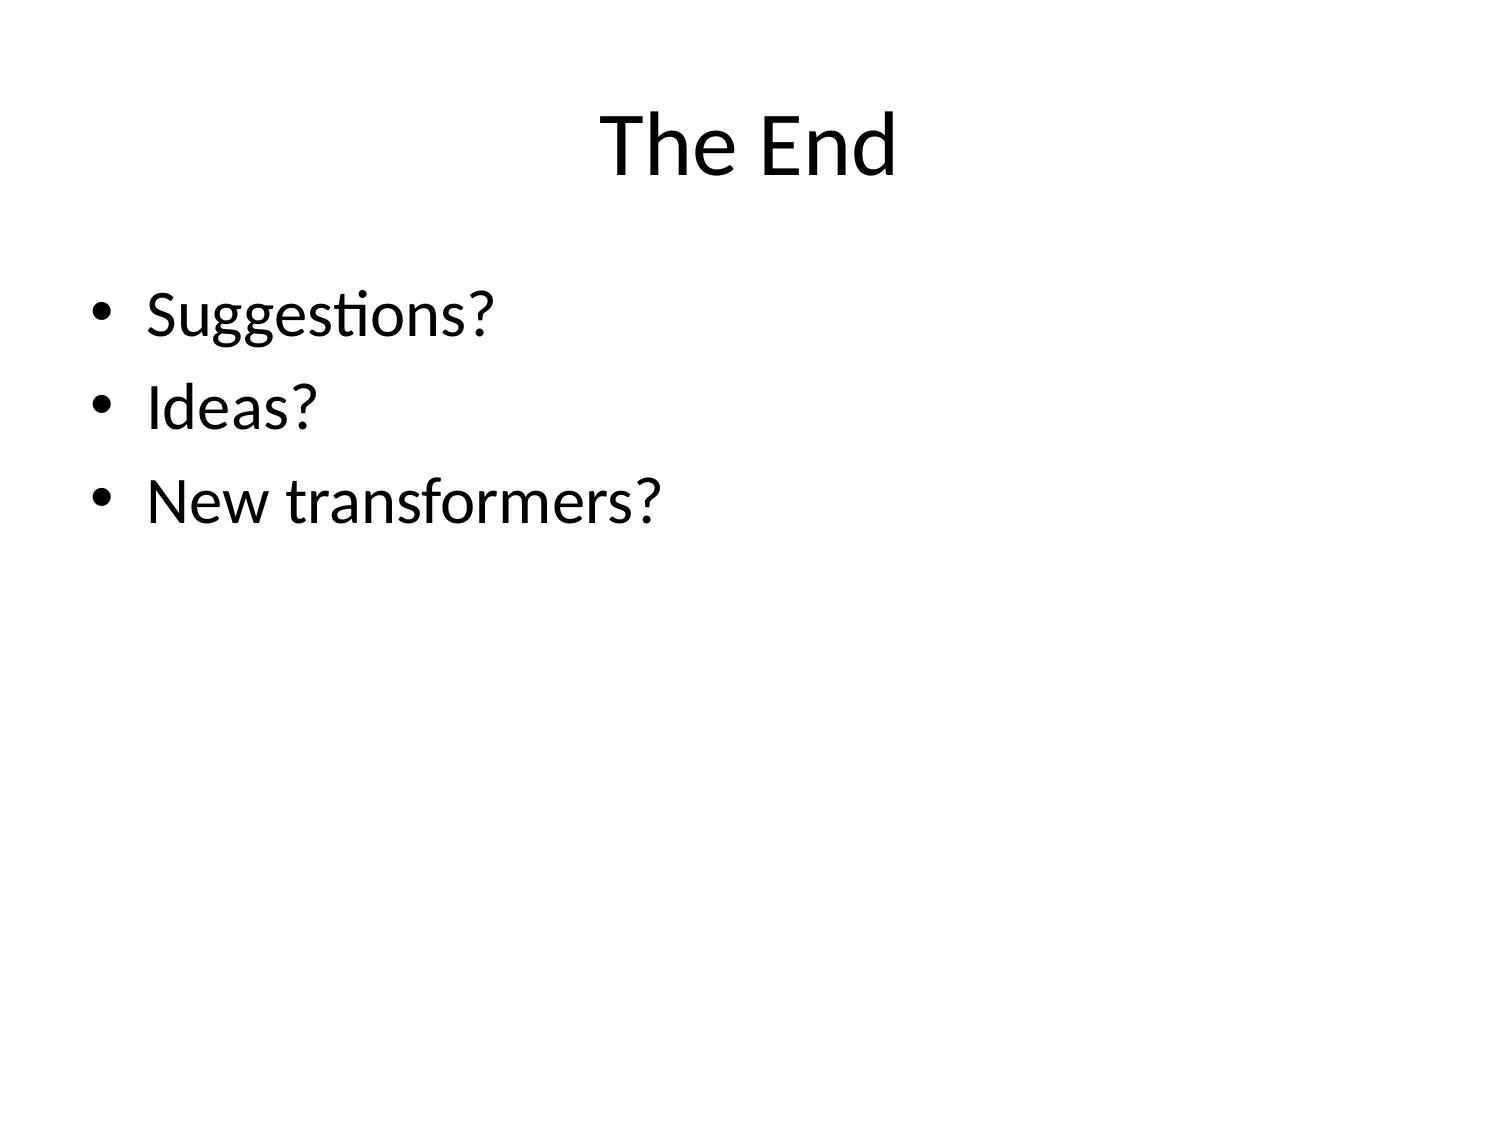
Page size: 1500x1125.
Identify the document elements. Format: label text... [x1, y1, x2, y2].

list Suggestions? Ideas? New transformers? [75, 262, 1425, 1005]
title The End [75, 45, 1425, 233]
